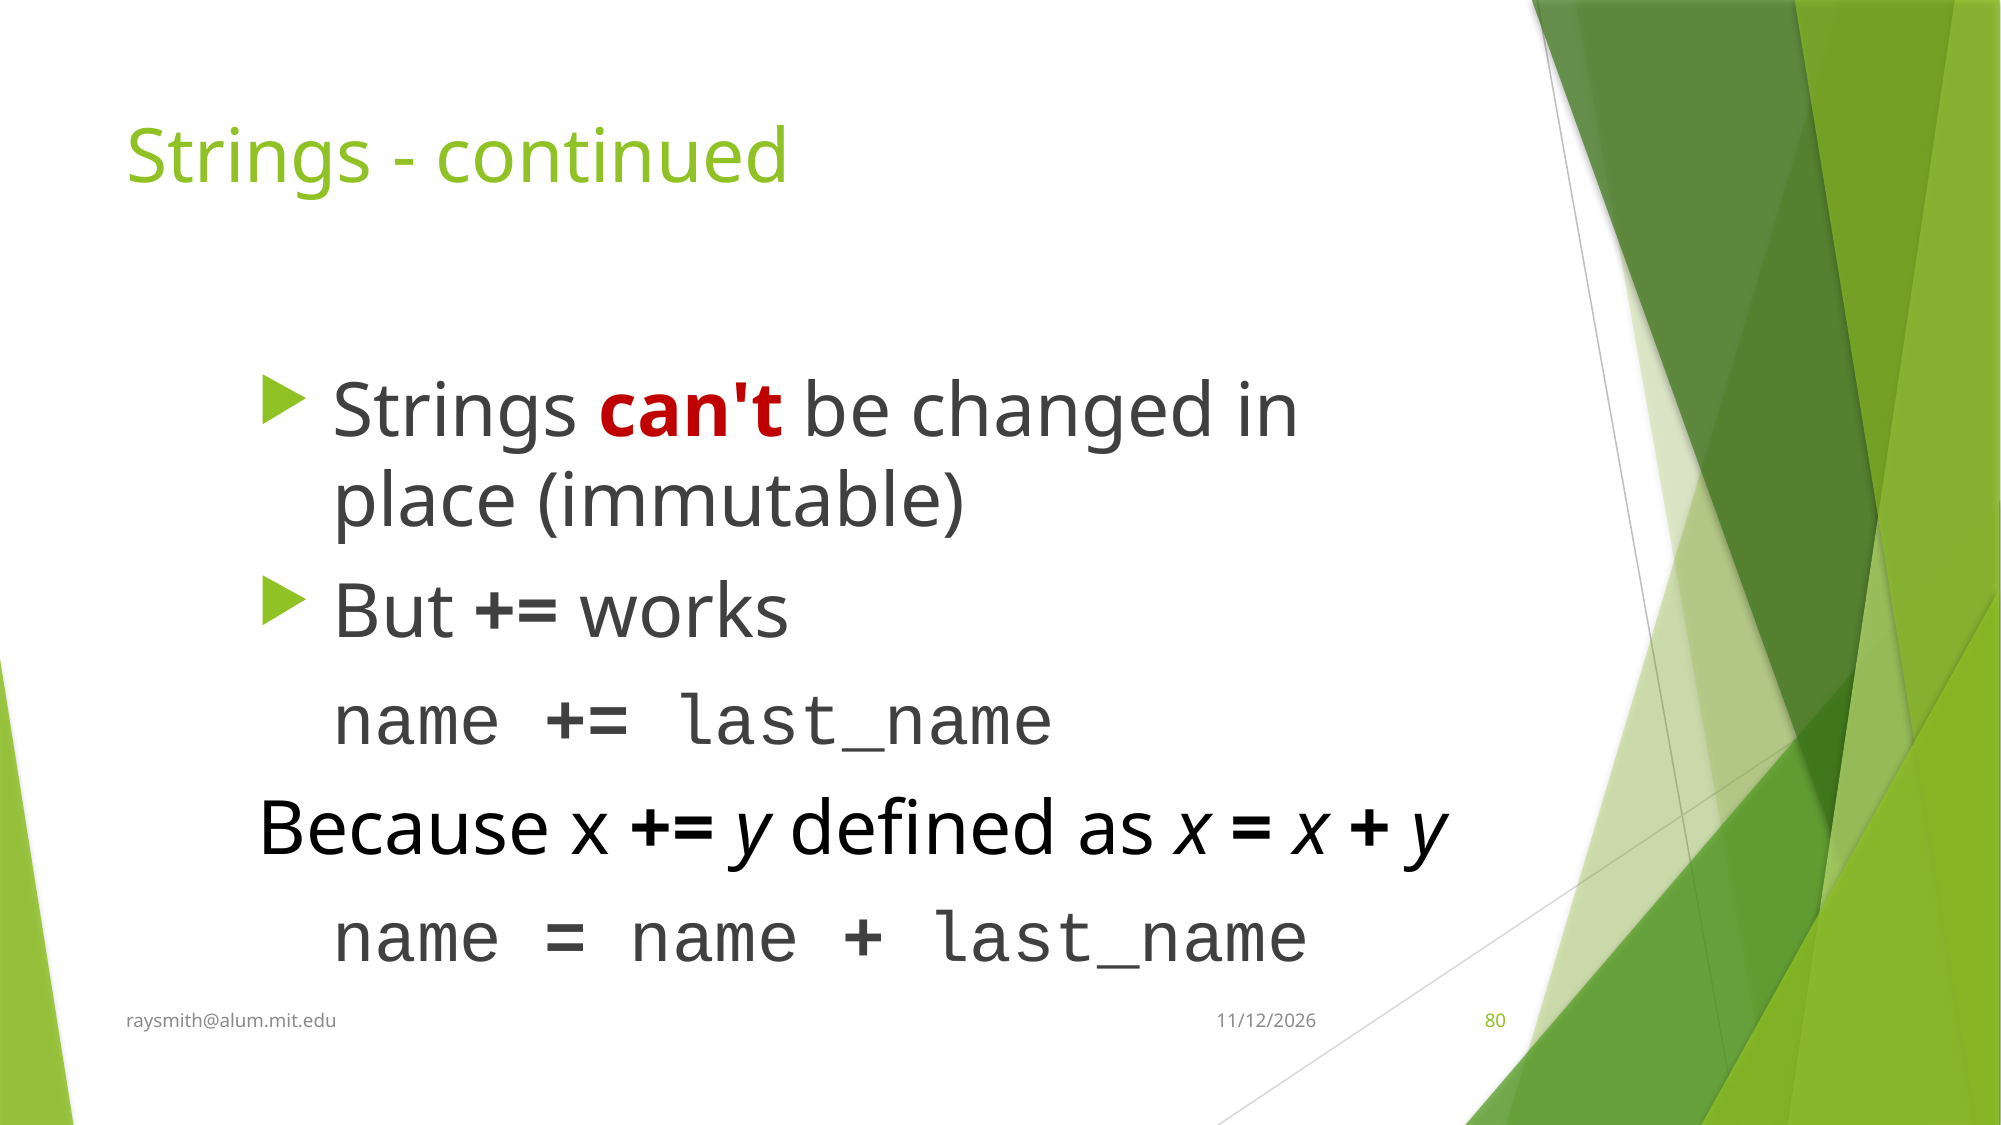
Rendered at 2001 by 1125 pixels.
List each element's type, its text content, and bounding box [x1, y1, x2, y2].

title Strings - continued [111, 99, 1522, 317]
footer raysmith@alum.mit.edu [111, 991, 1145, 1051]
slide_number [1181, 991, 1332, 1051]
slide_number 80 [1409, 991, 1522, 1051]
list Strings can't be changed in place (immutable) But += works name += last_name Because x += y defined as x = x + y name = name + last_name [111, 354, 1522, 992]
